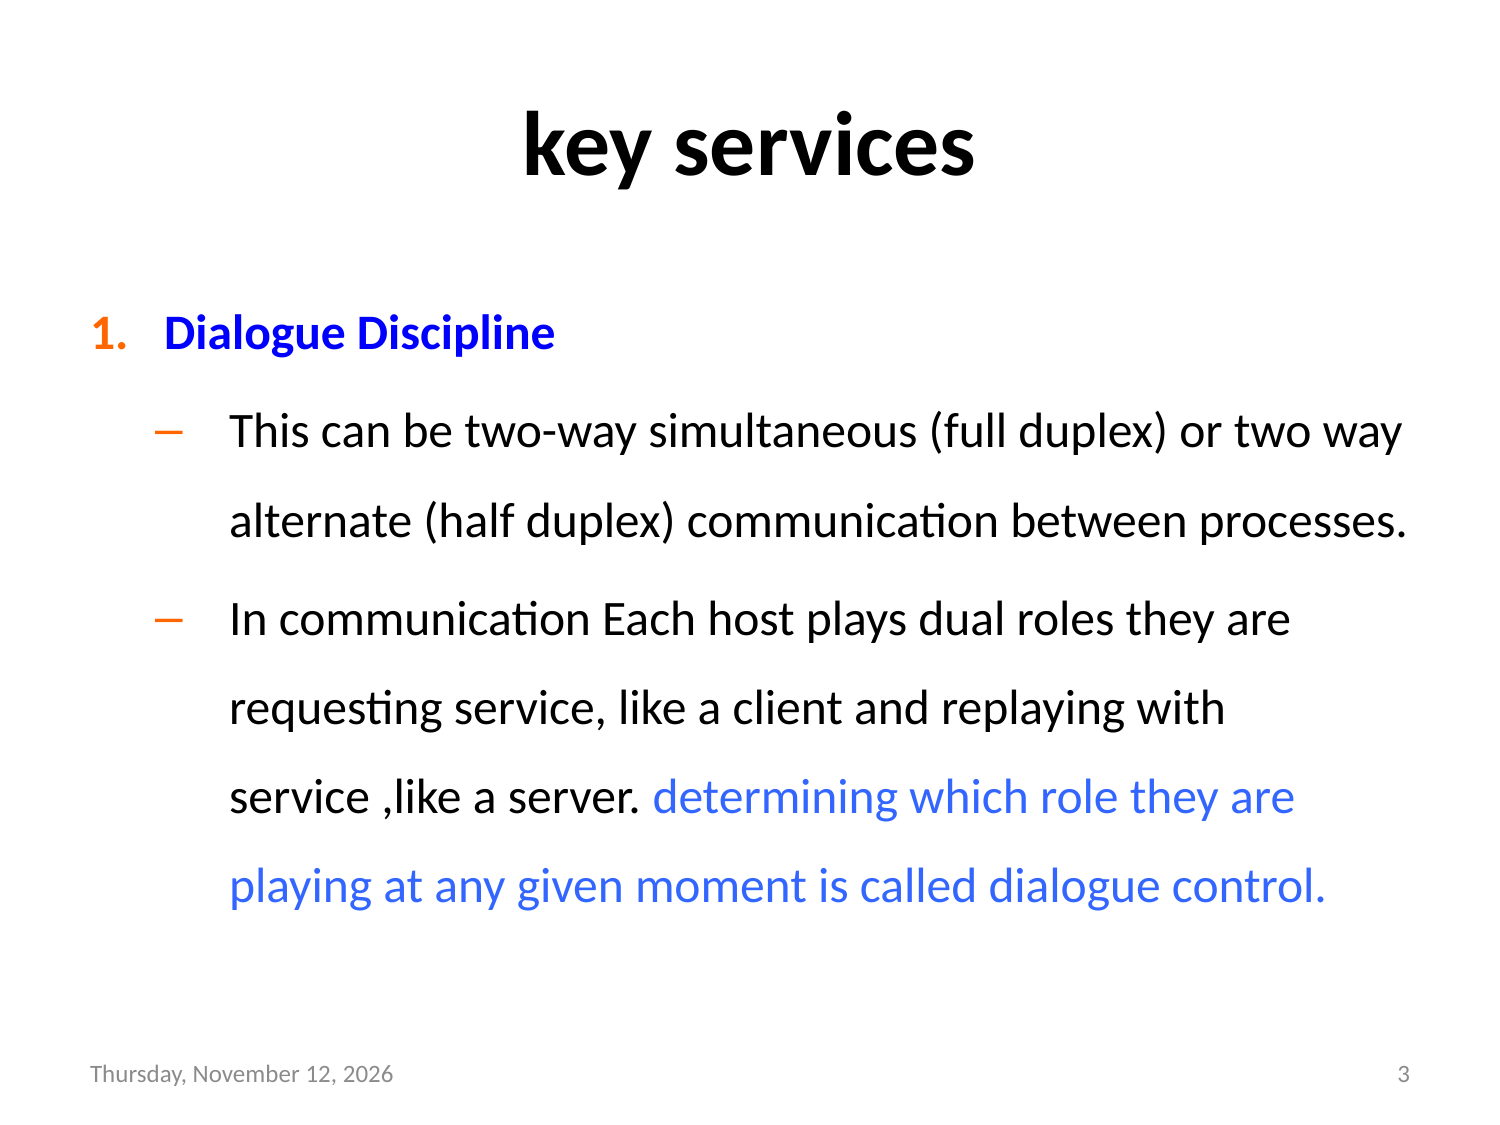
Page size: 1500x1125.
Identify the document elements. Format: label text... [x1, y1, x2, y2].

title key services [75, 45, 1425, 233]
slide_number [75, 1042, 425, 1103]
slide_number 3 [1074, 1042, 1425, 1103]
list Dialogue Discipline This can be two-way simultaneous (full duplex) or two way alternate (half duplex) communication between processes. In communication Each host plays dual roles they are requesting service, like a client and replaying with service ,like a server. determining which role they are playing at any given moment is called dialogue control. [75, 262, 1425, 1005]
